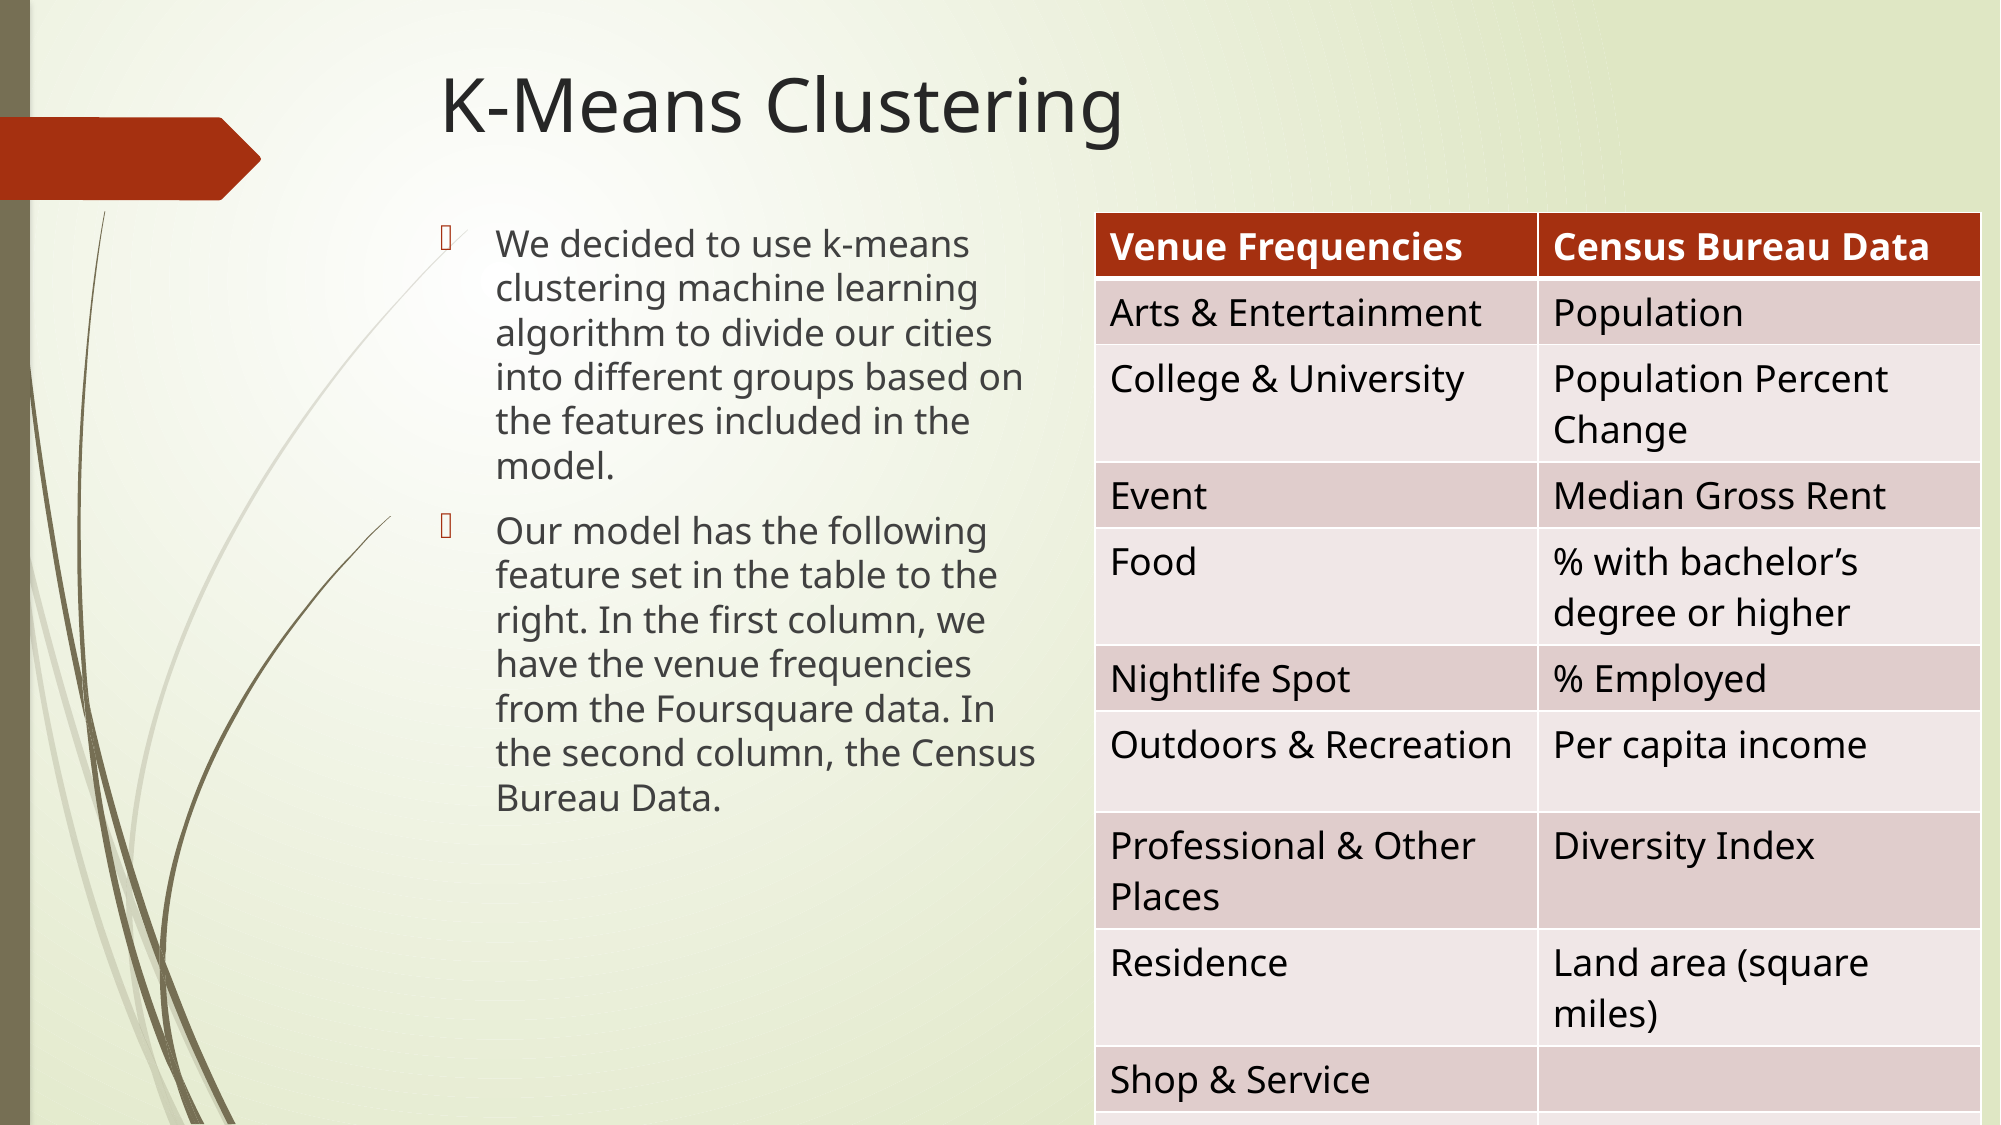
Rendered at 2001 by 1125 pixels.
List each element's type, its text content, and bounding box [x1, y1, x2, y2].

table_cell Professional & Other Places [1096, 813, 1537, 928]
table_cell Land area (square miles) [1539, 930, 1980, 1045]
table_cell Diversity Index [1539, 813, 1980, 928]
table_cell Median Gross Rent [1539, 463, 1980, 527]
table_cell [1539, 1113, 1980, 1125]
table_cell Food [1096, 529, 1537, 644]
list We decided to use k-means clustering machine learning algorithm to divide our cities into different groups based on the features included in the model. Our model has the following feature set in the table to the right. In the first column, we have the venue frequencies from the Foursquare data. In the second column, the Census Bureau Data. [424, 212, 1061, 833]
table_cell % Employed [1539, 646, 1980, 710]
table_cell Population [1539, 281, 1980, 344]
table_header Census Bureau Data [1539, 213, 1980, 276]
table_cell Per capita income [1539, 712, 1980, 811]
table_cell Arts & Entertainment [1096, 281, 1537, 344]
table_cell College & University [1096, 345, 1537, 461]
table_cell Outdoors & Recreation [1096, 712, 1537, 811]
table_cell % with bachelor’s degree or higher [1539, 529, 1980, 644]
table_cell Residence [1096, 930, 1537, 1045]
table_cell Nightlife Spot [1096, 646, 1537, 710]
table_cell Shop & Service [1096, 1047, 1537, 1111]
table_cell Event [1096, 463, 1537, 527]
table_header Venue Frequencies [1096, 213, 1537, 276]
table_cell [1539, 1047, 1980, 1111]
title K-Means Clustering [424, 50, 1887, 261]
table_cell Travel & Transport [1096, 1113, 1537, 1125]
table_cell Population Percent Change [1539, 345, 1980, 461]
